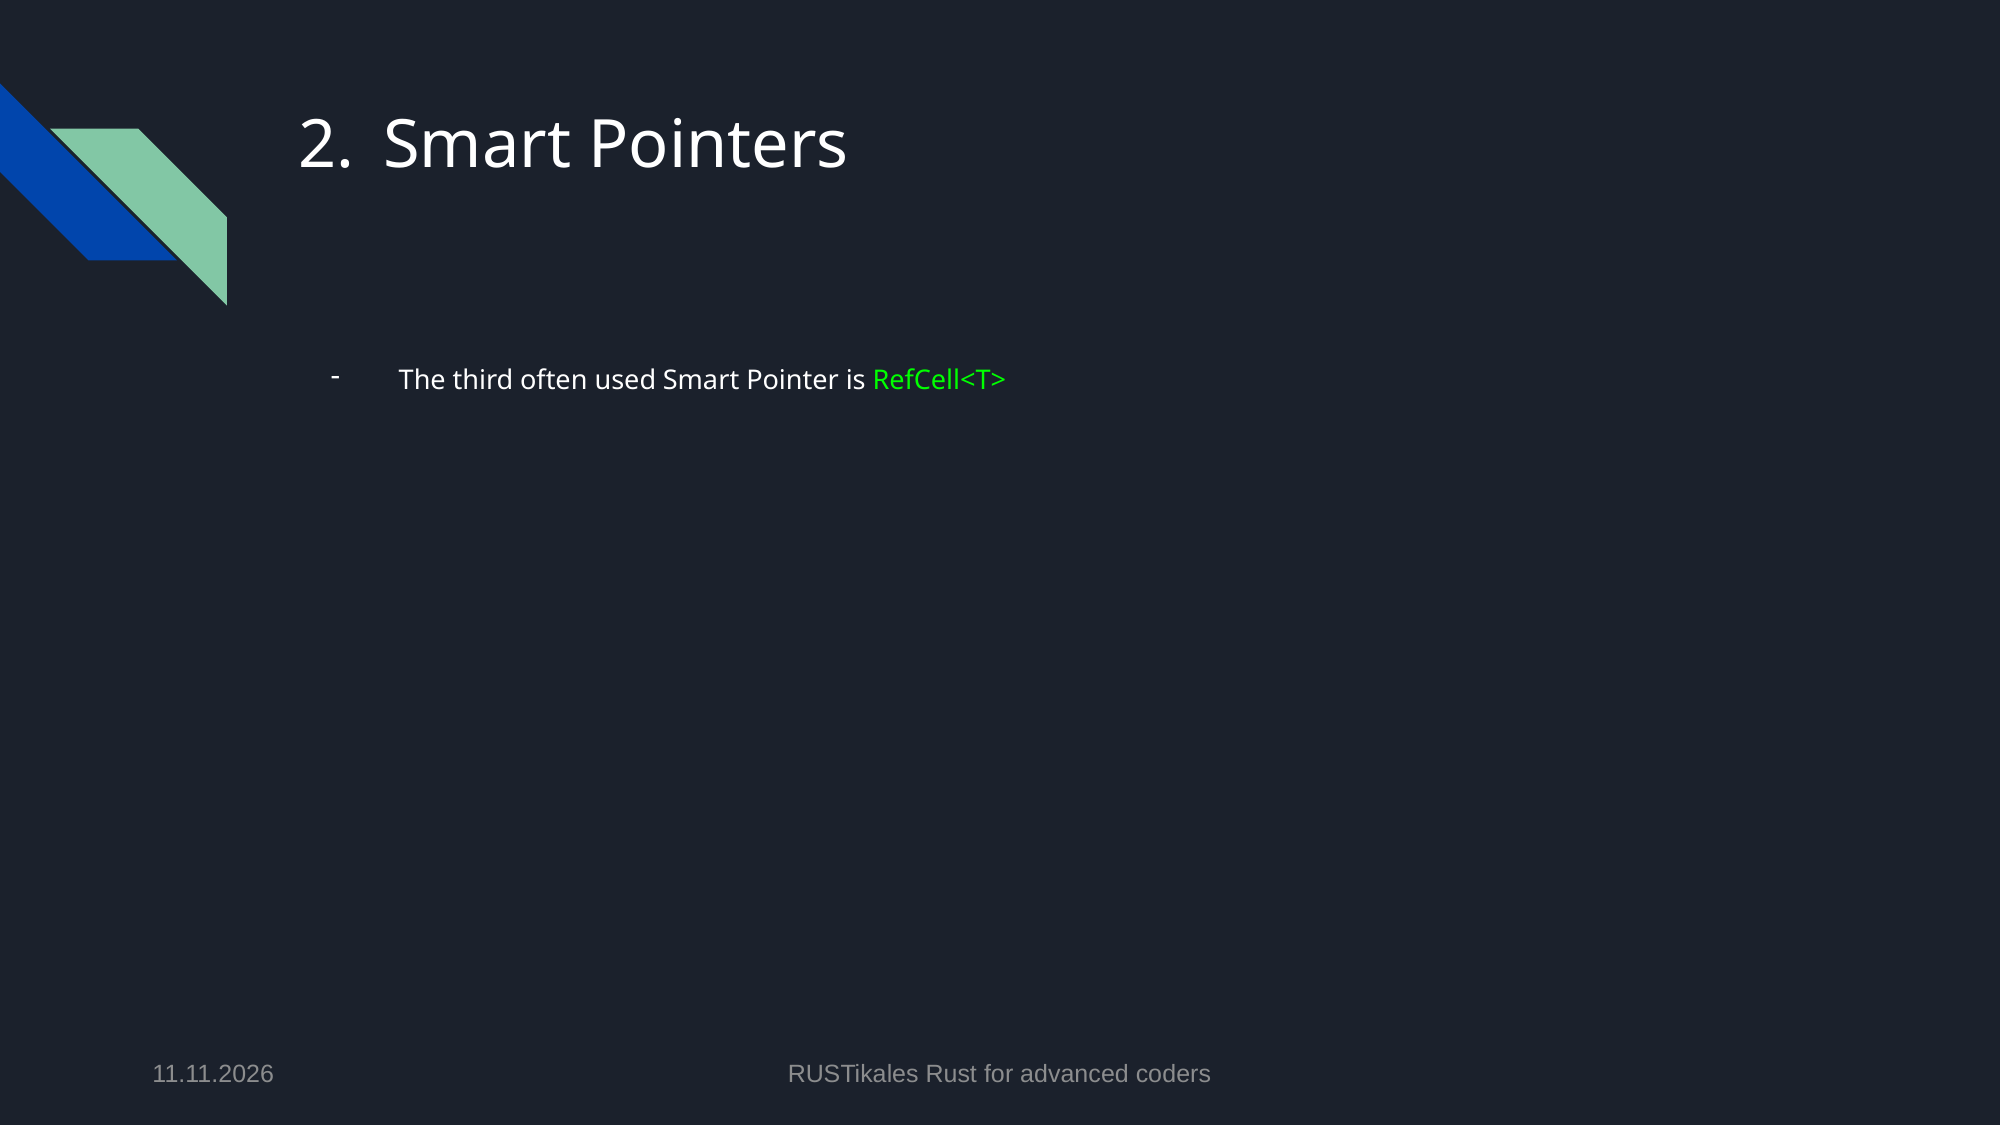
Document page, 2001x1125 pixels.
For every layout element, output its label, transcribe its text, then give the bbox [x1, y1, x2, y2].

footer RUSTikales Rust for advanced coders [662, 1042, 1338, 1103]
title Smart Pointers [283, 86, 1824, 287]
list The third often used Smart Pointer is RefCell<T> [283, 342, 1824, 980]
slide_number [137, 1042, 588, 1103]
